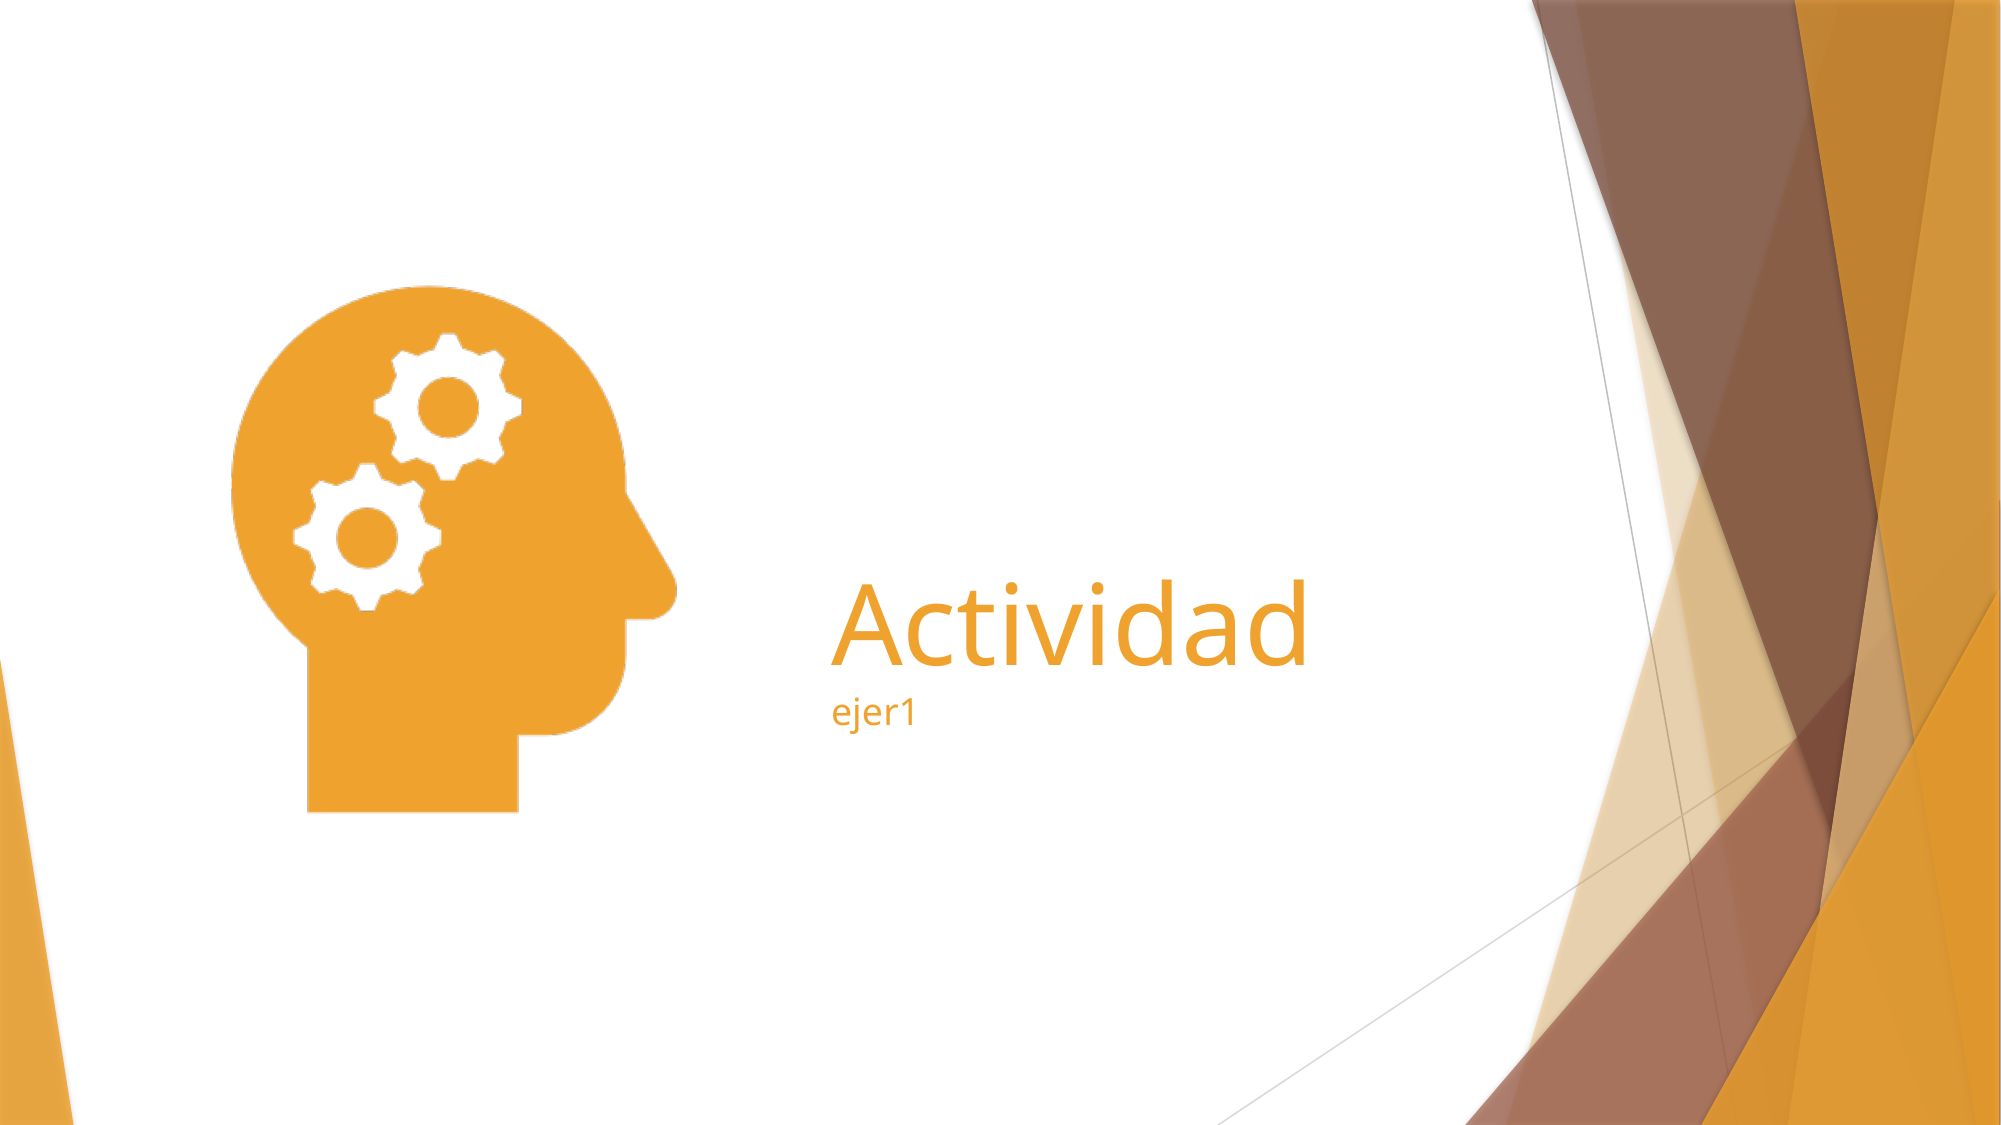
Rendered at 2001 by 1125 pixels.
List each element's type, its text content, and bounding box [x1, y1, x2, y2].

picture [145, 253, 764, 873]
title Actividad ejer1 [816, 207, 1522, 741]
